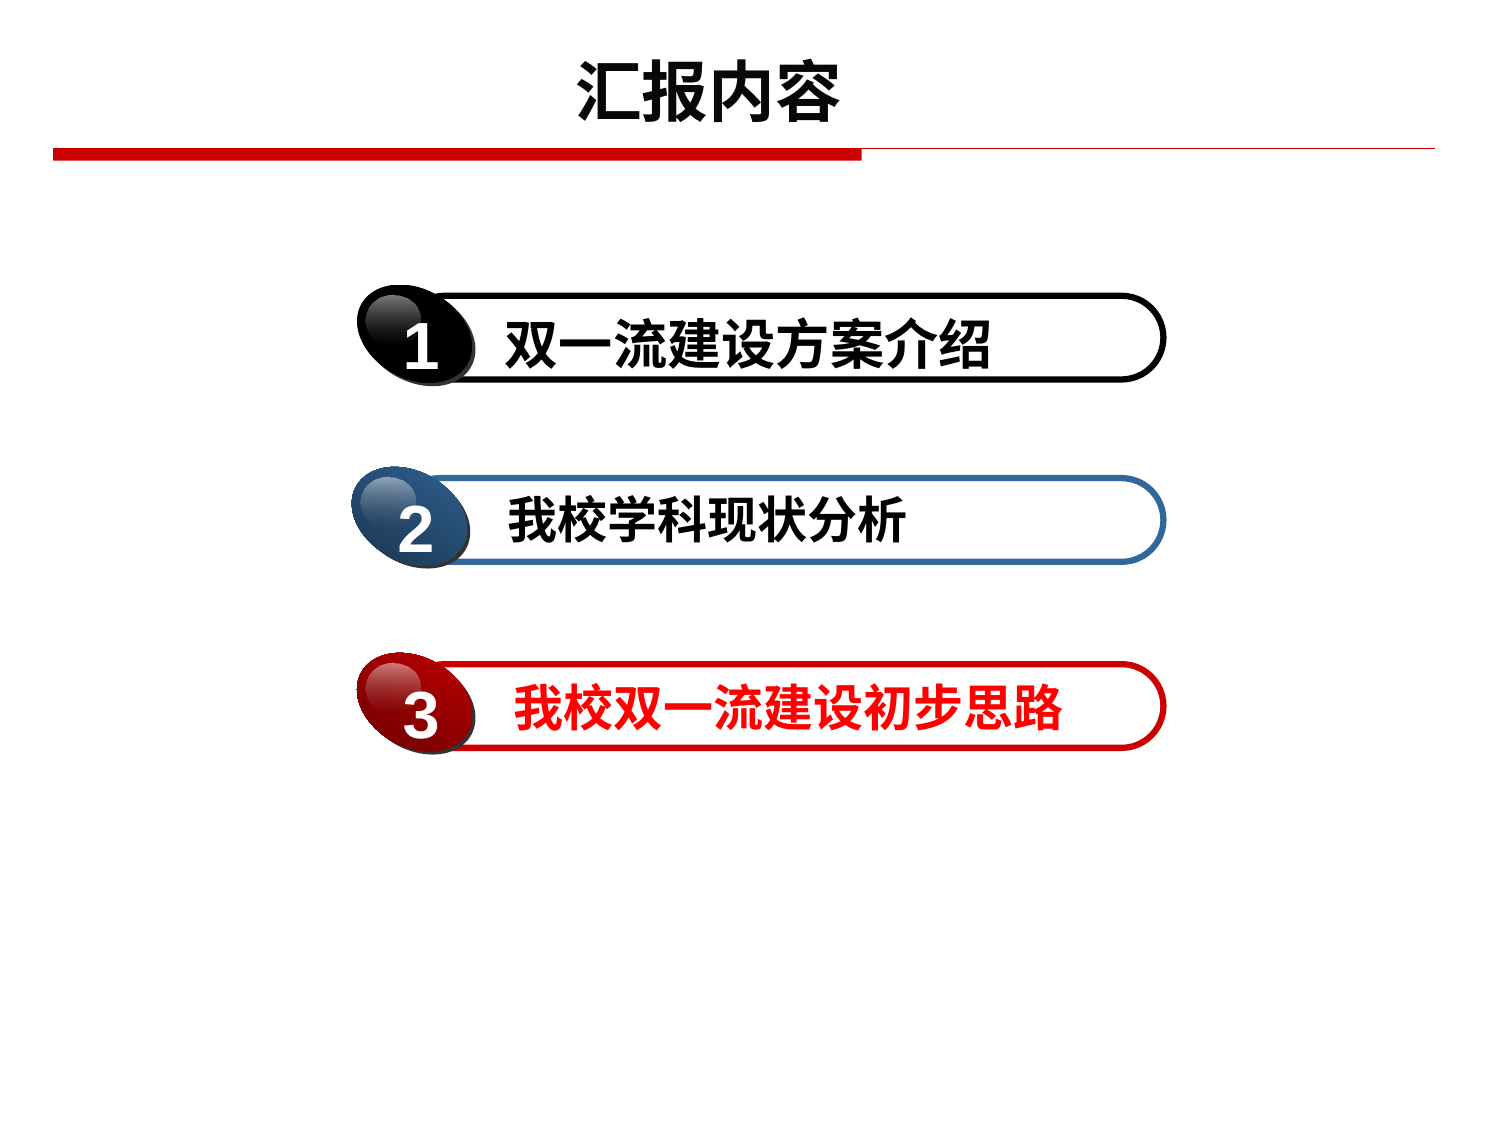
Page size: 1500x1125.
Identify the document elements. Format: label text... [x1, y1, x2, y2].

text_box 汇报内容 [100, 42, 1317, 138]
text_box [348, 288, 1164, 752]
